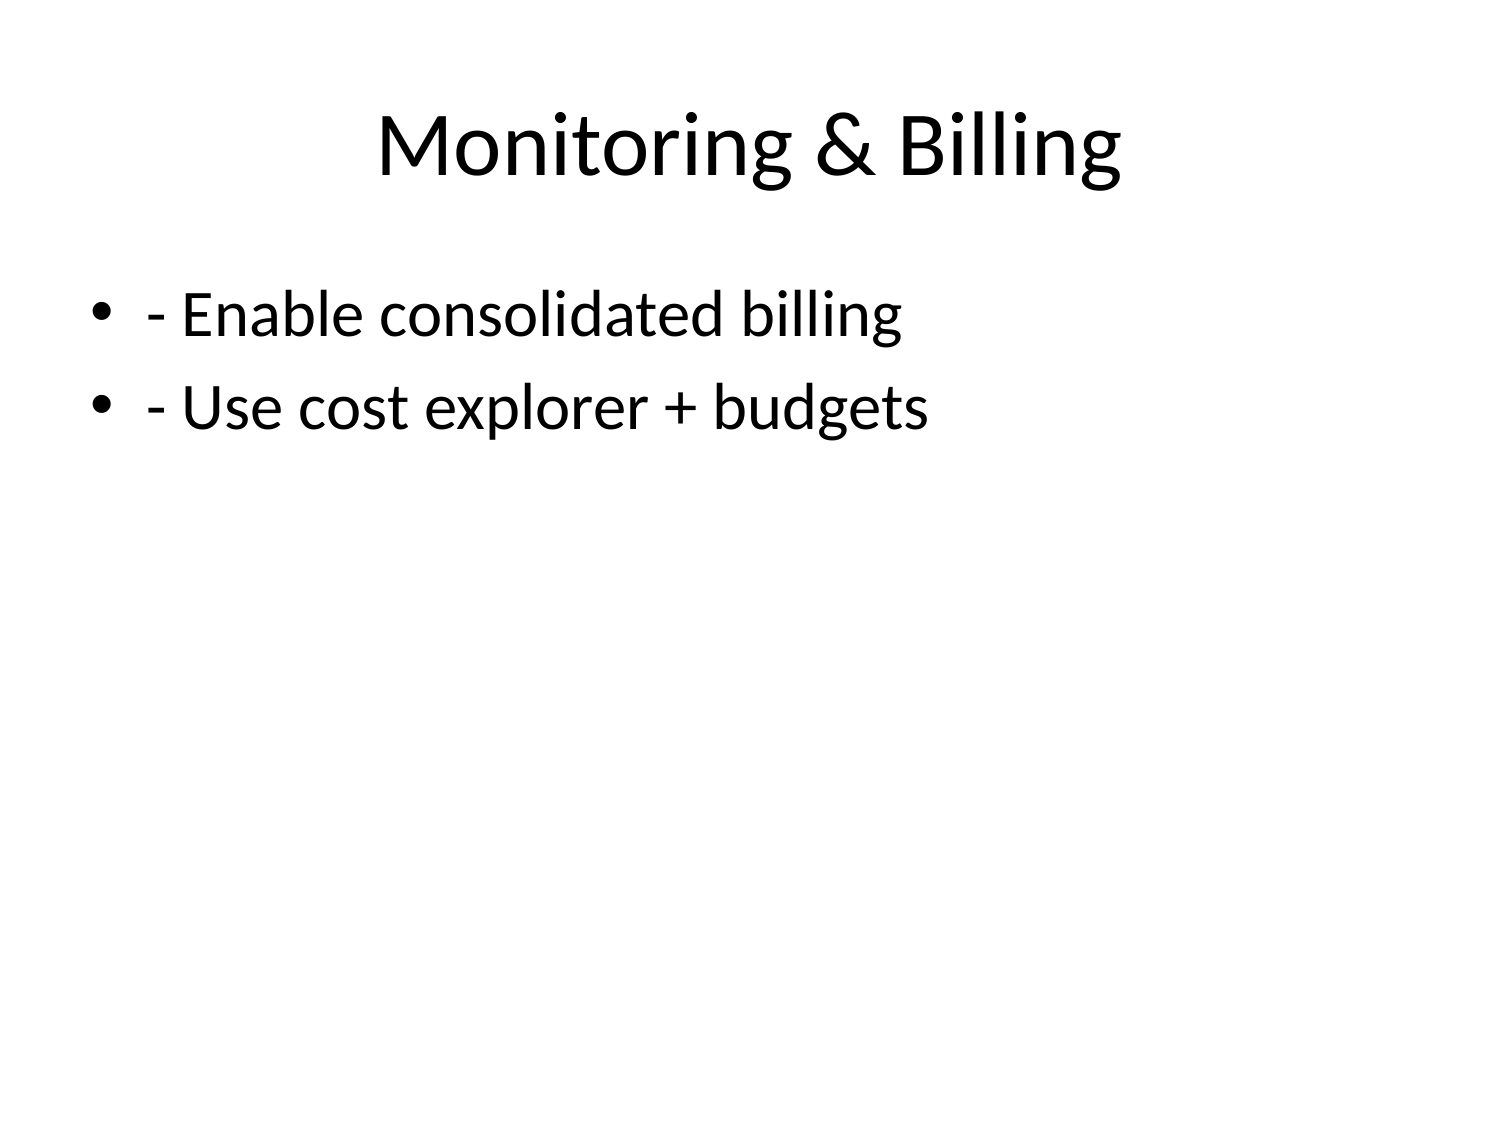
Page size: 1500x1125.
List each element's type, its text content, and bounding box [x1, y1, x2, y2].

title Monitoring & Billing [75, 45, 1425, 233]
list - Enable consolidated billing - Use cost explorer + budgets [75, 262, 1425, 1005]
